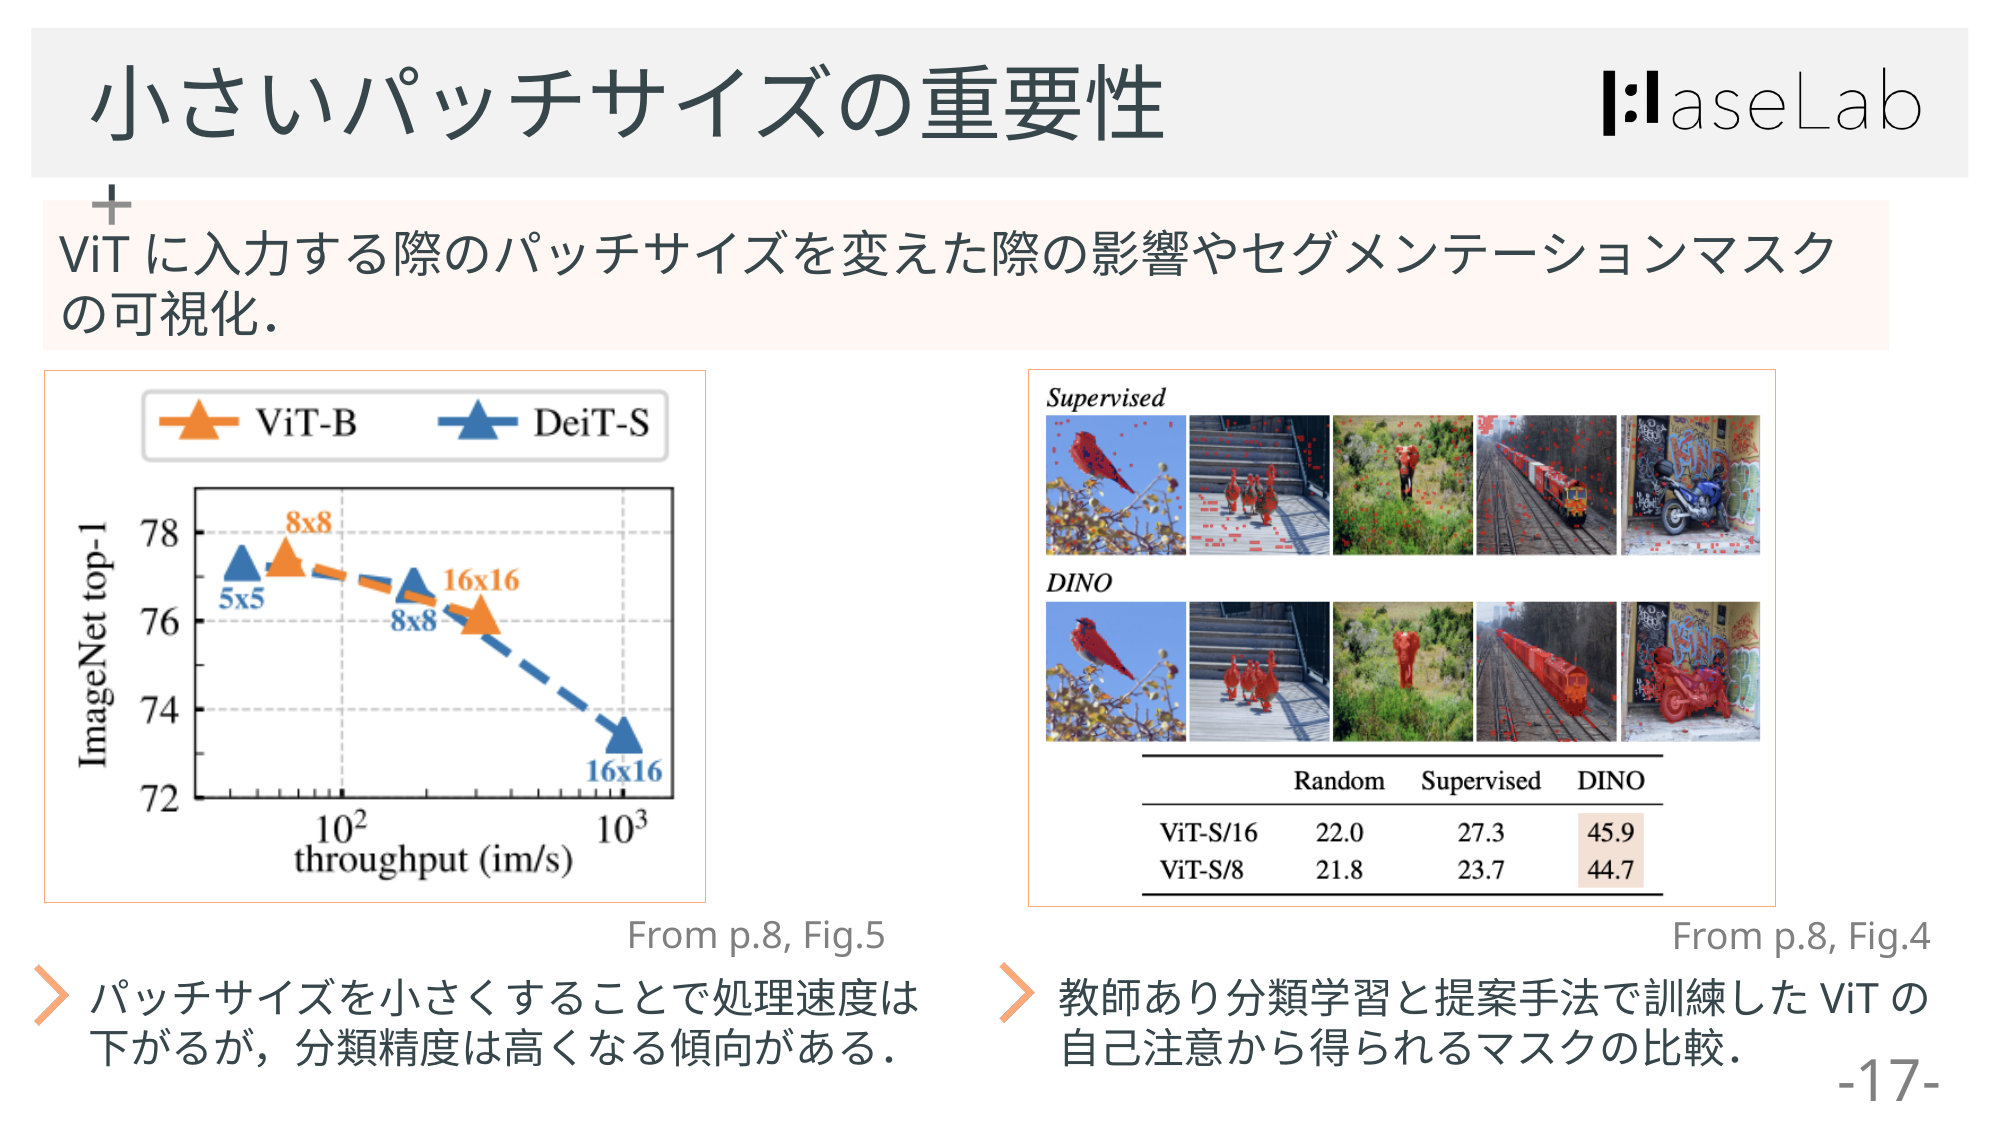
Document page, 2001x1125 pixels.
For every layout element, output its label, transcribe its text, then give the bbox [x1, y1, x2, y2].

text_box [42, 199, 1890, 352]
text_box From p.8, Fig.5 [611, 904, 911, 964]
picture [965, 940, 1070, 1045]
picture [1027, 369, 1776, 908]
text_box From p.8, Fig.4 [1656, 904, 1956, 964]
text_box 教師あり分類学習と提案手法で訓練したViTの自己注意から得られるマスクの比較． [1043, 964, 1960, 1080]
text_box パッチサイズを小さくすることで処理速度は 下がるが，分類精度は高くなる傾向がある． [73, 964, 990, 1080]
slide_number -17- [1803, 1035, 1975, 1102]
text_box 小さいパッチサイズの重要性+ [73, 44, 1244, 197]
picture [0, 943, 104, 1048]
picture [44, 370, 707, 903]
picture [1597, 45, 1927, 161]
